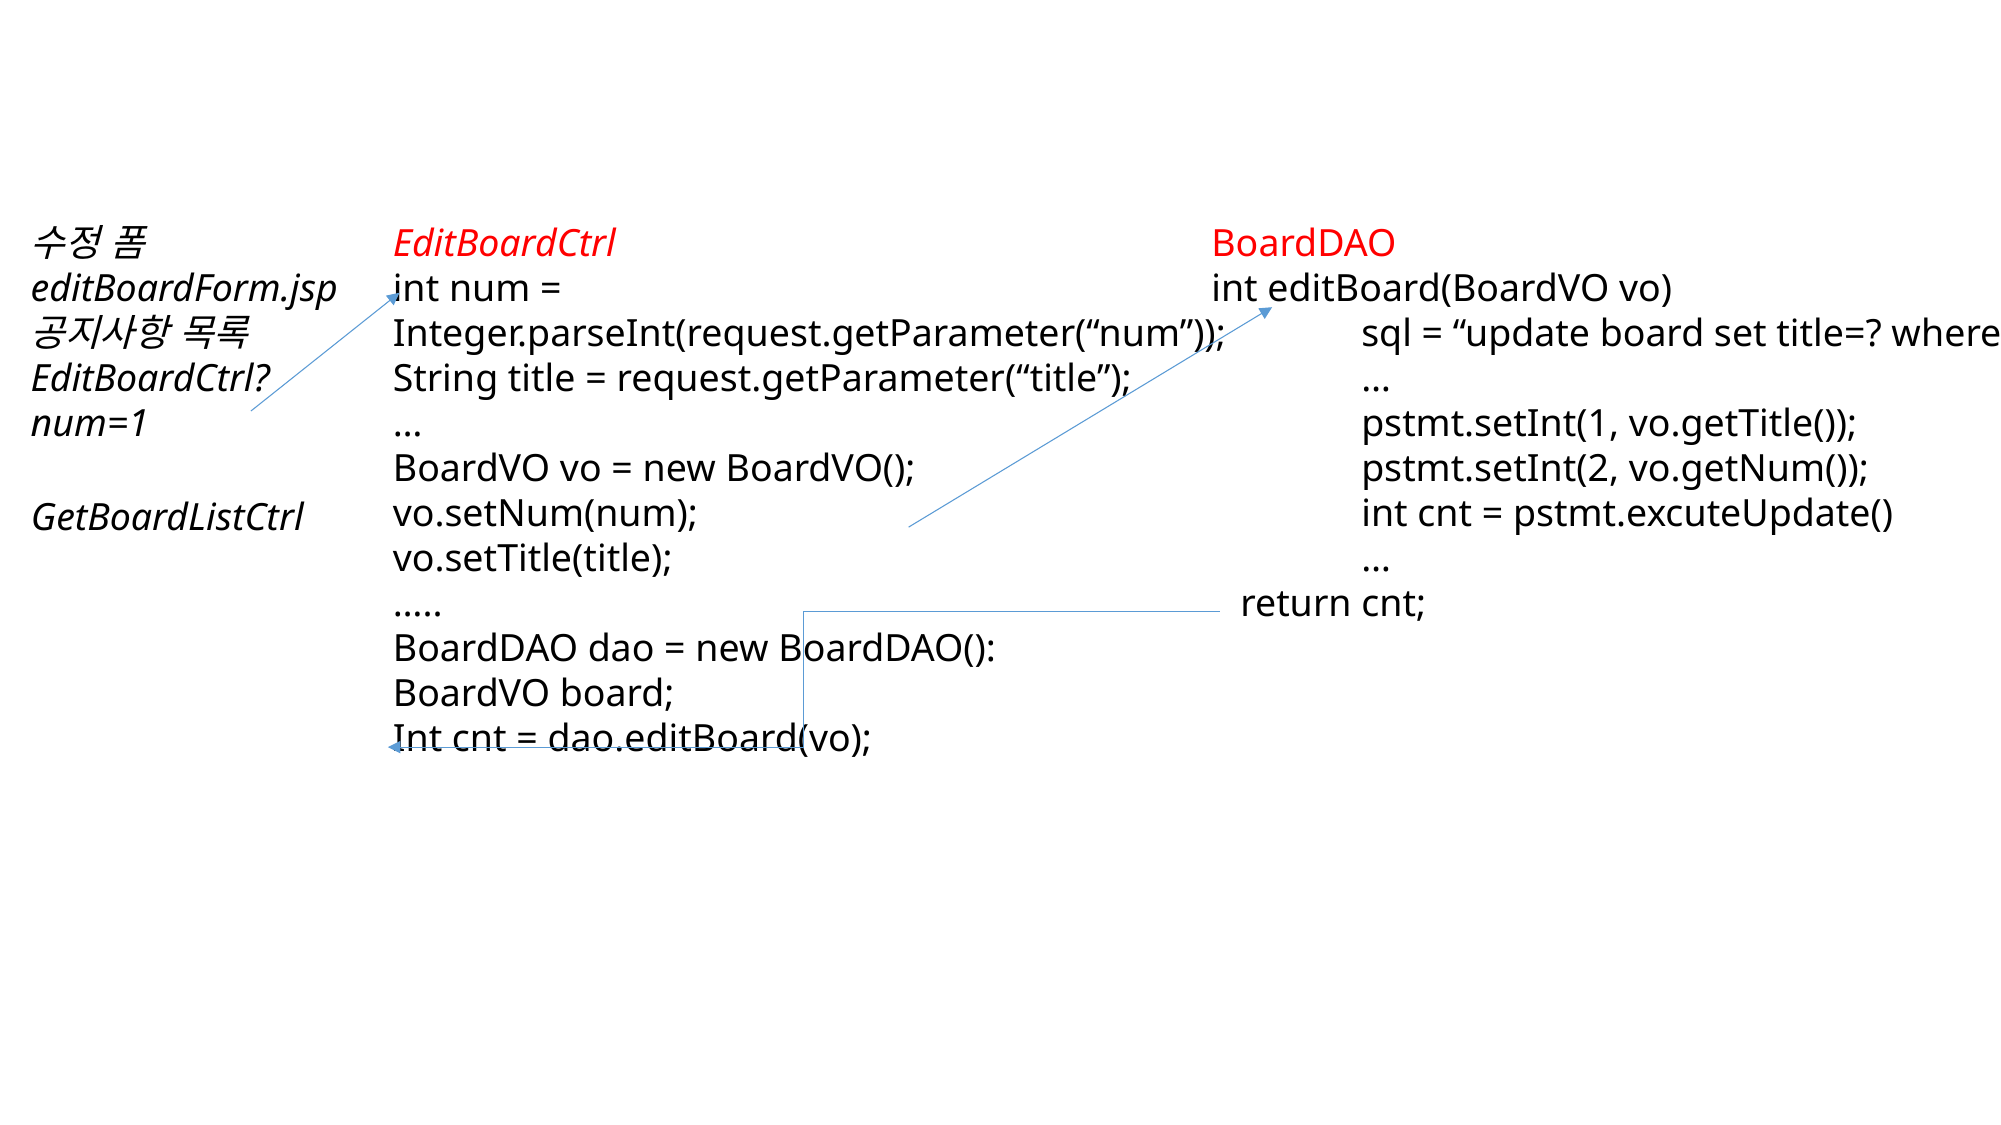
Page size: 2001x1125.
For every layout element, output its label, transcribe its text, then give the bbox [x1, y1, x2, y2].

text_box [387, 611, 1220, 748]
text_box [908, 307, 1273, 528]
text_box GetBoardListCtrl [16, 485, 320, 546]
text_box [250, 292, 400, 412]
text_box 수정 폼 editBoardForm.jsp 공지사항 목록 EditBoardCtrl? num=1 [15, 211, 354, 452]
text_box EditBoardCtrl int num = Integer.parseInt(request.getParameter(“num”)); String title = request.getParameter(“title”); … BoardVO vo = new BoardVO(); vo.setNum(num); vo.setTitle(title); ….. BoardDAO dao = new BoardDAO(): BoardVO board; Int cnt = dao.editBoard(vo); [378, 211, 1242, 767]
text_box BoardDAO int editBoard(BoardVO vo) sql = “update board set title=? where num=?” … pstmt.setInt(1, vo.getTitle()); pstmt.setInt(2, vo.getNum()); int cnt = pstmt.excuteUpdate() … return cnt; [1196, 211, 2000, 632]
